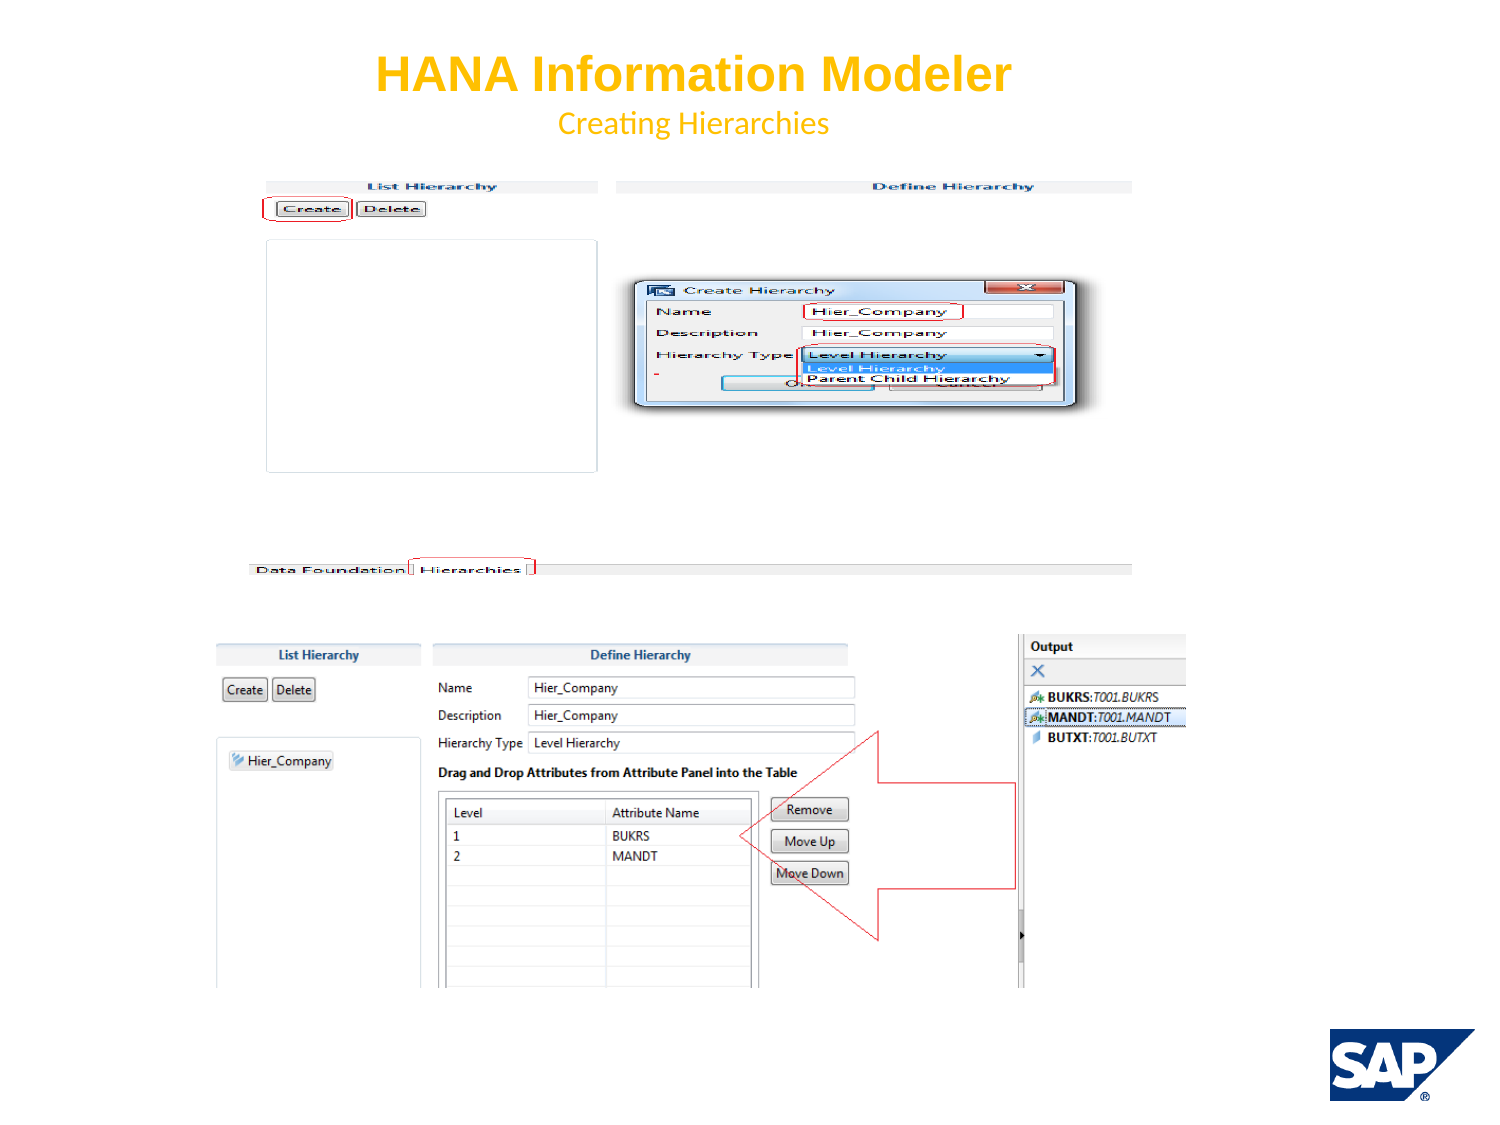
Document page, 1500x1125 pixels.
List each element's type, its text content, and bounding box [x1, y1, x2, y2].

picture [1330, 1029, 1476, 1101]
picture [212, 634, 1187, 988]
title HANA Information Modeler Creating Hierarchies [40, 33, 1363, 150]
picture [249, 180, 1132, 576]
